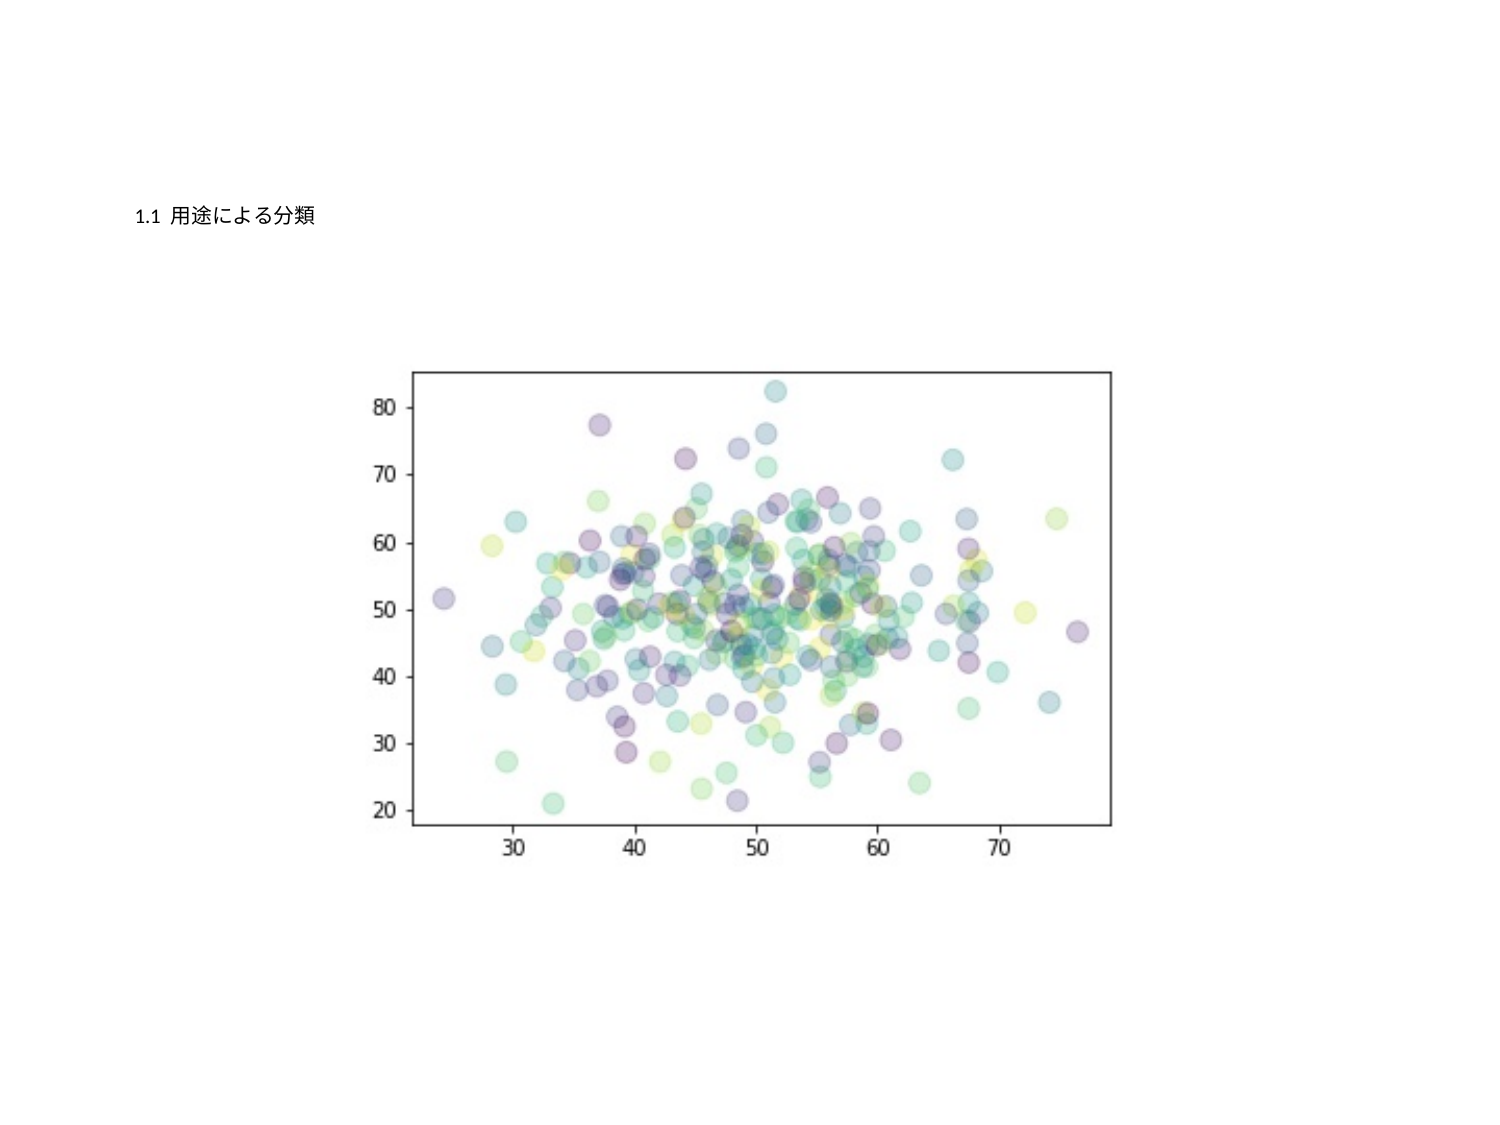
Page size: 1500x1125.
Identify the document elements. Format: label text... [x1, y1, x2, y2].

picture [299, 299, 1201, 901]
text_box 1.1 用途による分類 [119, 149, 331, 235]
